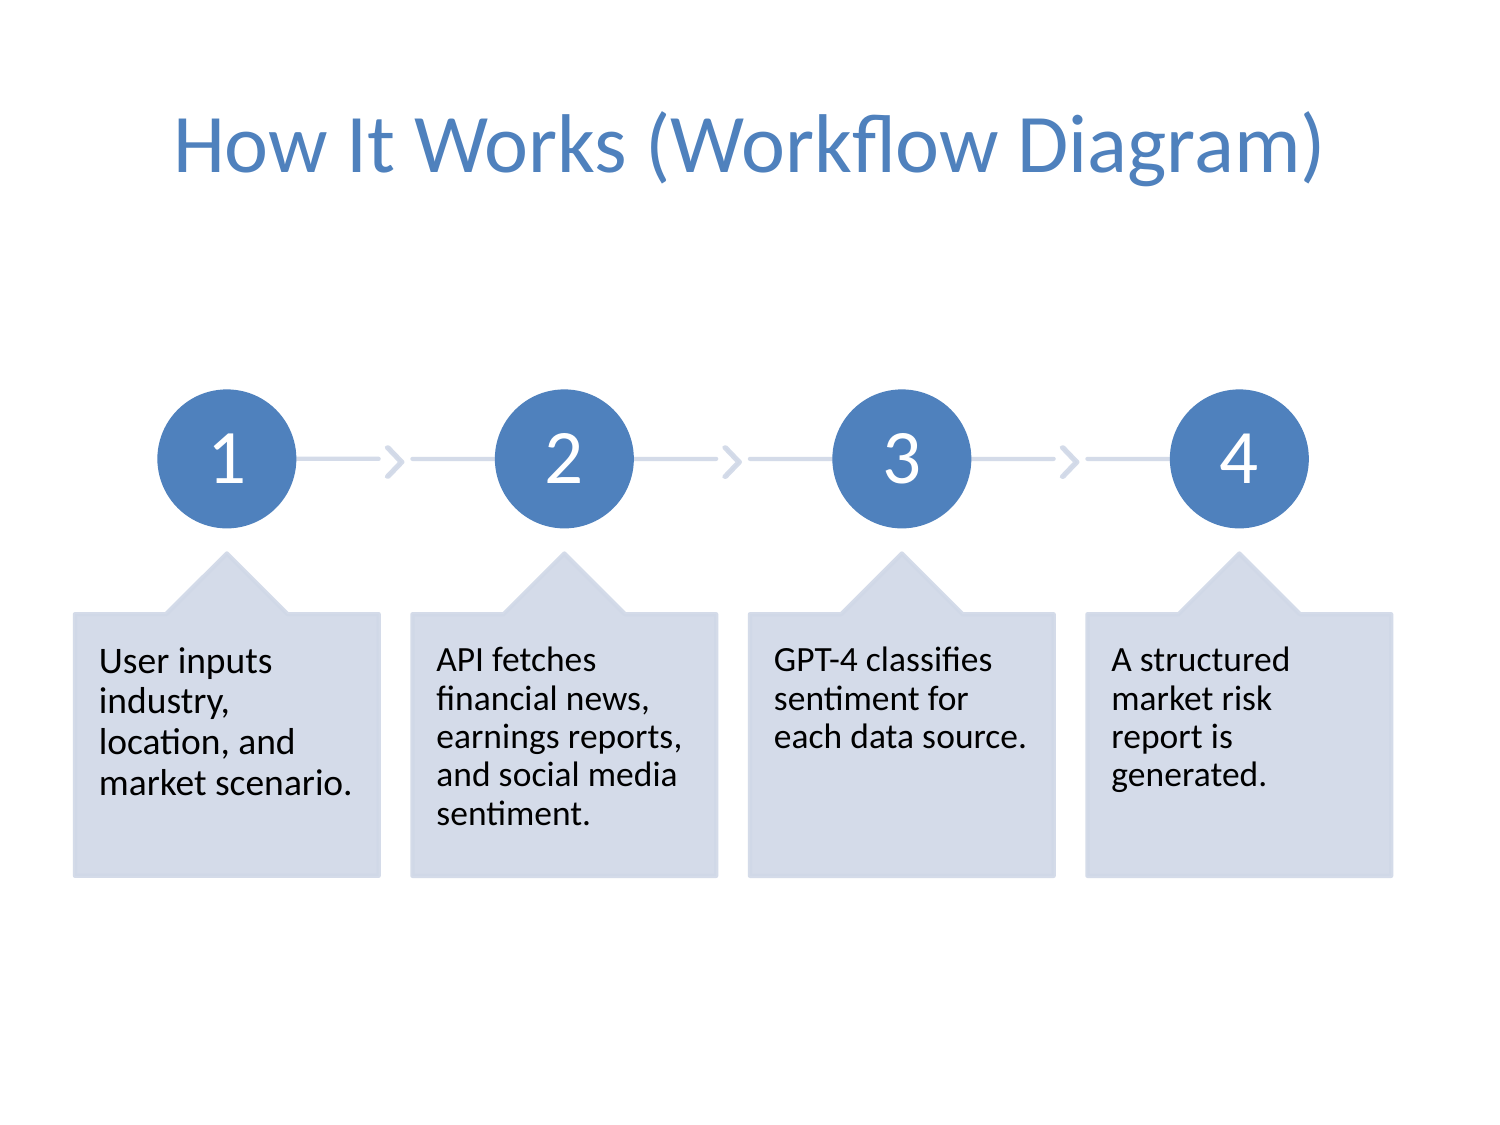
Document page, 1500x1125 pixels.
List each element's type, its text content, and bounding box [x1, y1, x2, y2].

title How It Works (Workflow Diagram) [75, 45, 1425, 233]
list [74, 262, 1426, 1006]
